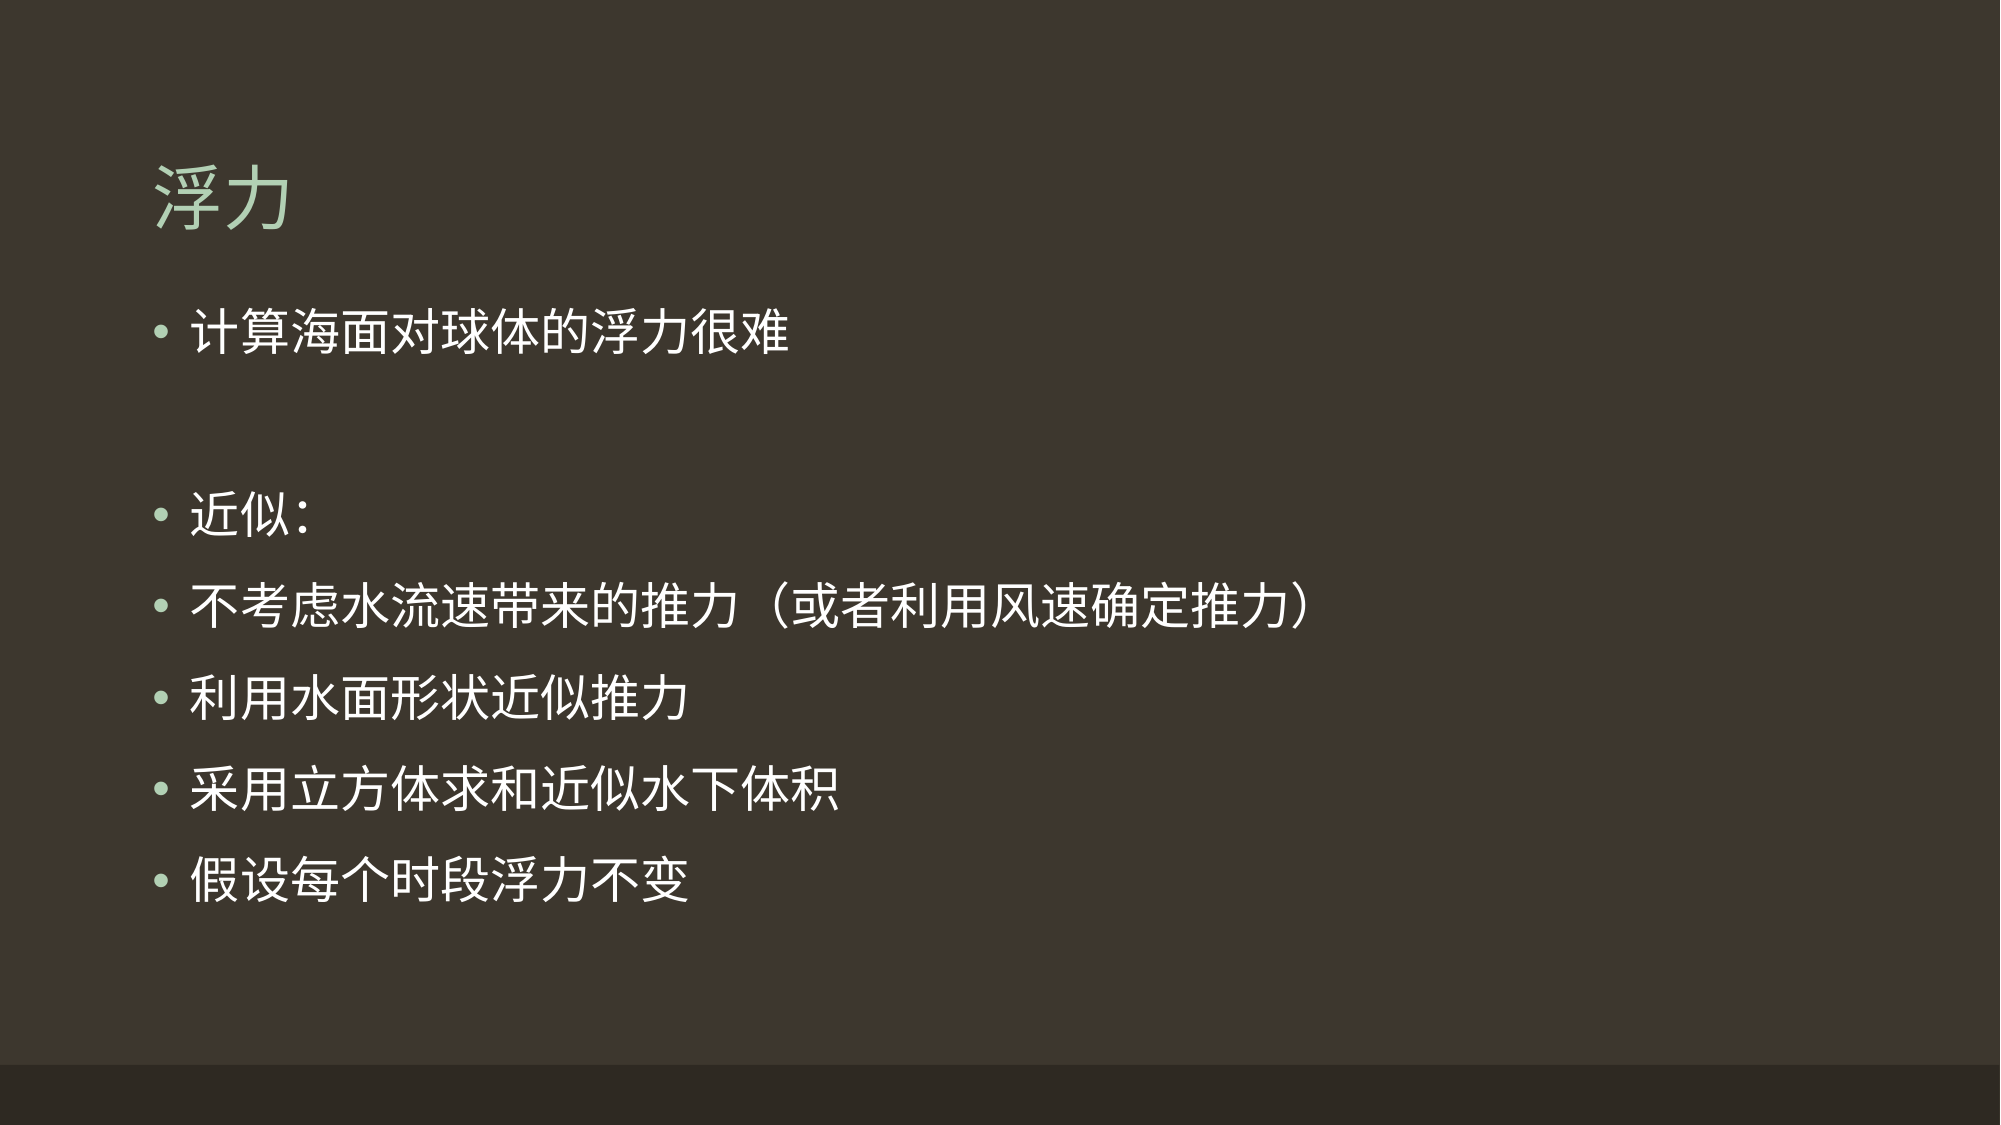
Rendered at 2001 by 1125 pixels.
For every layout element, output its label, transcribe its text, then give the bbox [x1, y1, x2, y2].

list 计算海面对球体的浮力很难 近似： 不考虑水流速带来的推力（或者利用风速确定推力） 利用水面形状近似推力 采用立方体求和近似水下体积 假设每个时段浮力不变 [137, 299, 1863, 1014]
title 浮力 [137, 59, 1863, 248]
